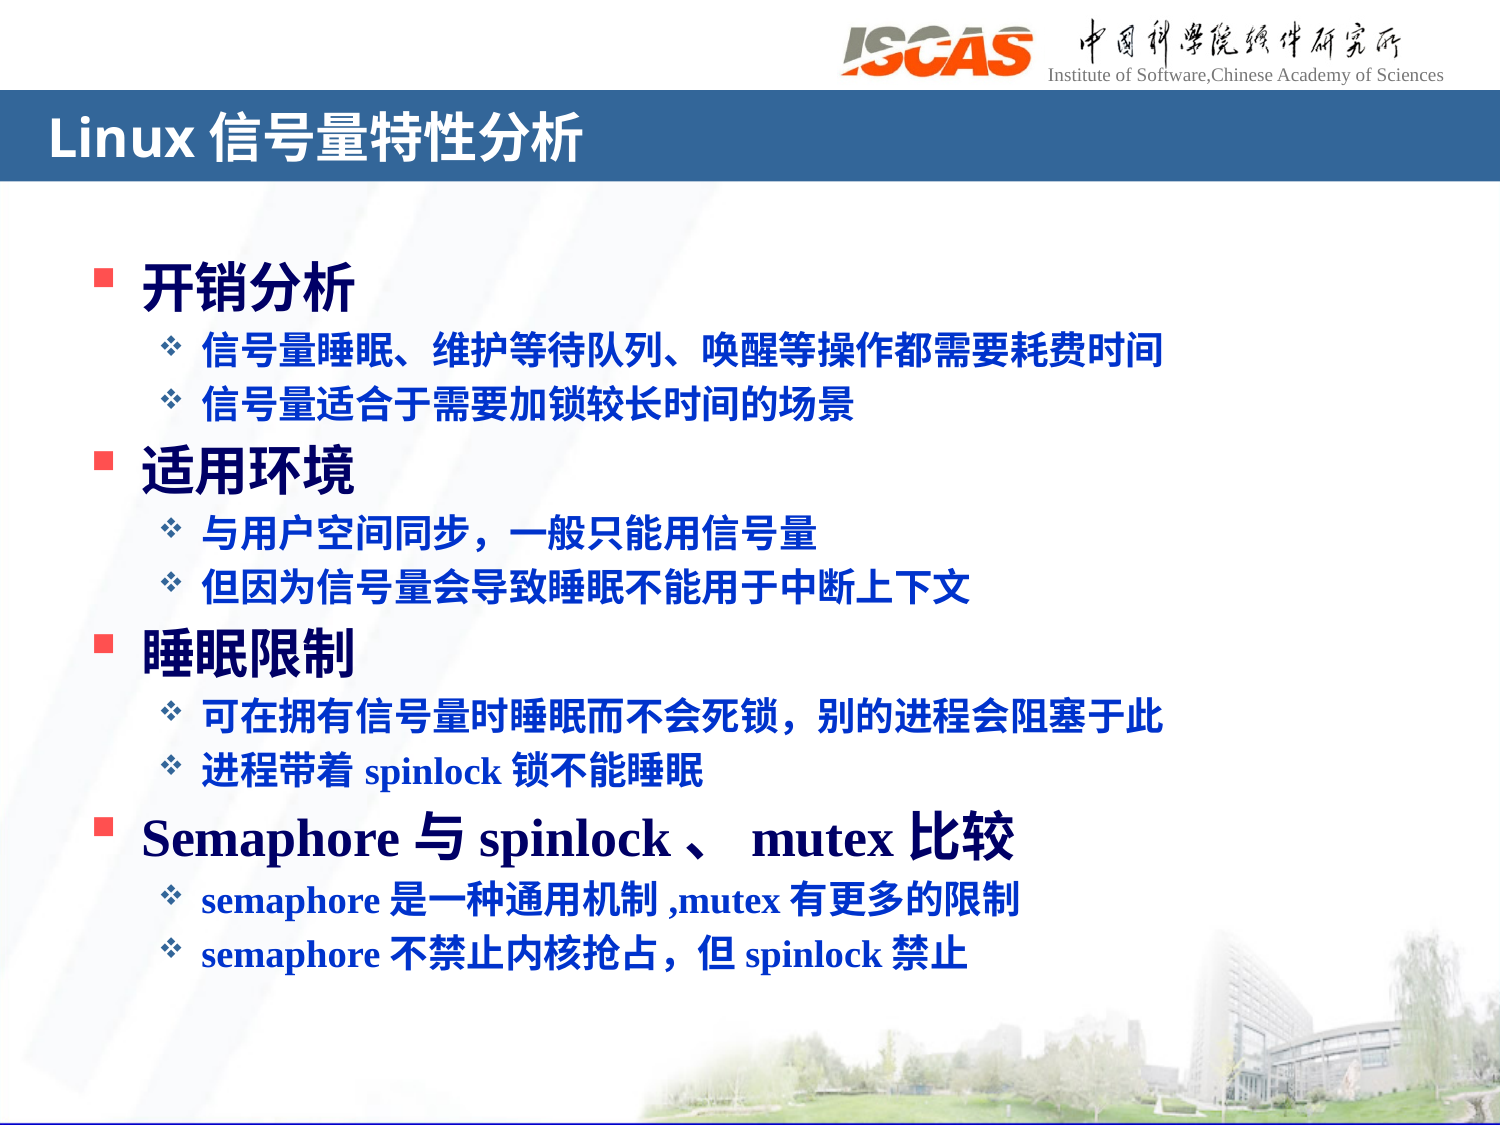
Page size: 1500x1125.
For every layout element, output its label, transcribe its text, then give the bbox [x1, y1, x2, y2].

list 开销分析 信号量睡眠、维护等待队列、唤醒等操作都需要耗费时间 信号量适合于需要加锁较长时间的场景 适用环境 与用户空间同步，一般只能用信号量 但因为信号量会导致睡眠不能用于中断上下文 睡眠限制 可在拥有信号量时睡眠而不会死锁，别的进程会阻塞于此 进程带着spinlock锁不能睡眠 Semaphore与spinlock、mutex比较 semaphore是一种通用机制,mutex有更多的限制 semaphore不禁止内核抢占，但spinlock禁止 [73, 246, 1427, 1043]
picture [1077, 15, 1402, 71]
picture [0, 182, 1500, 1125]
picture [837, 18, 1045, 87]
title Linux信号量特性分析 [0, 89, 1500, 182]
